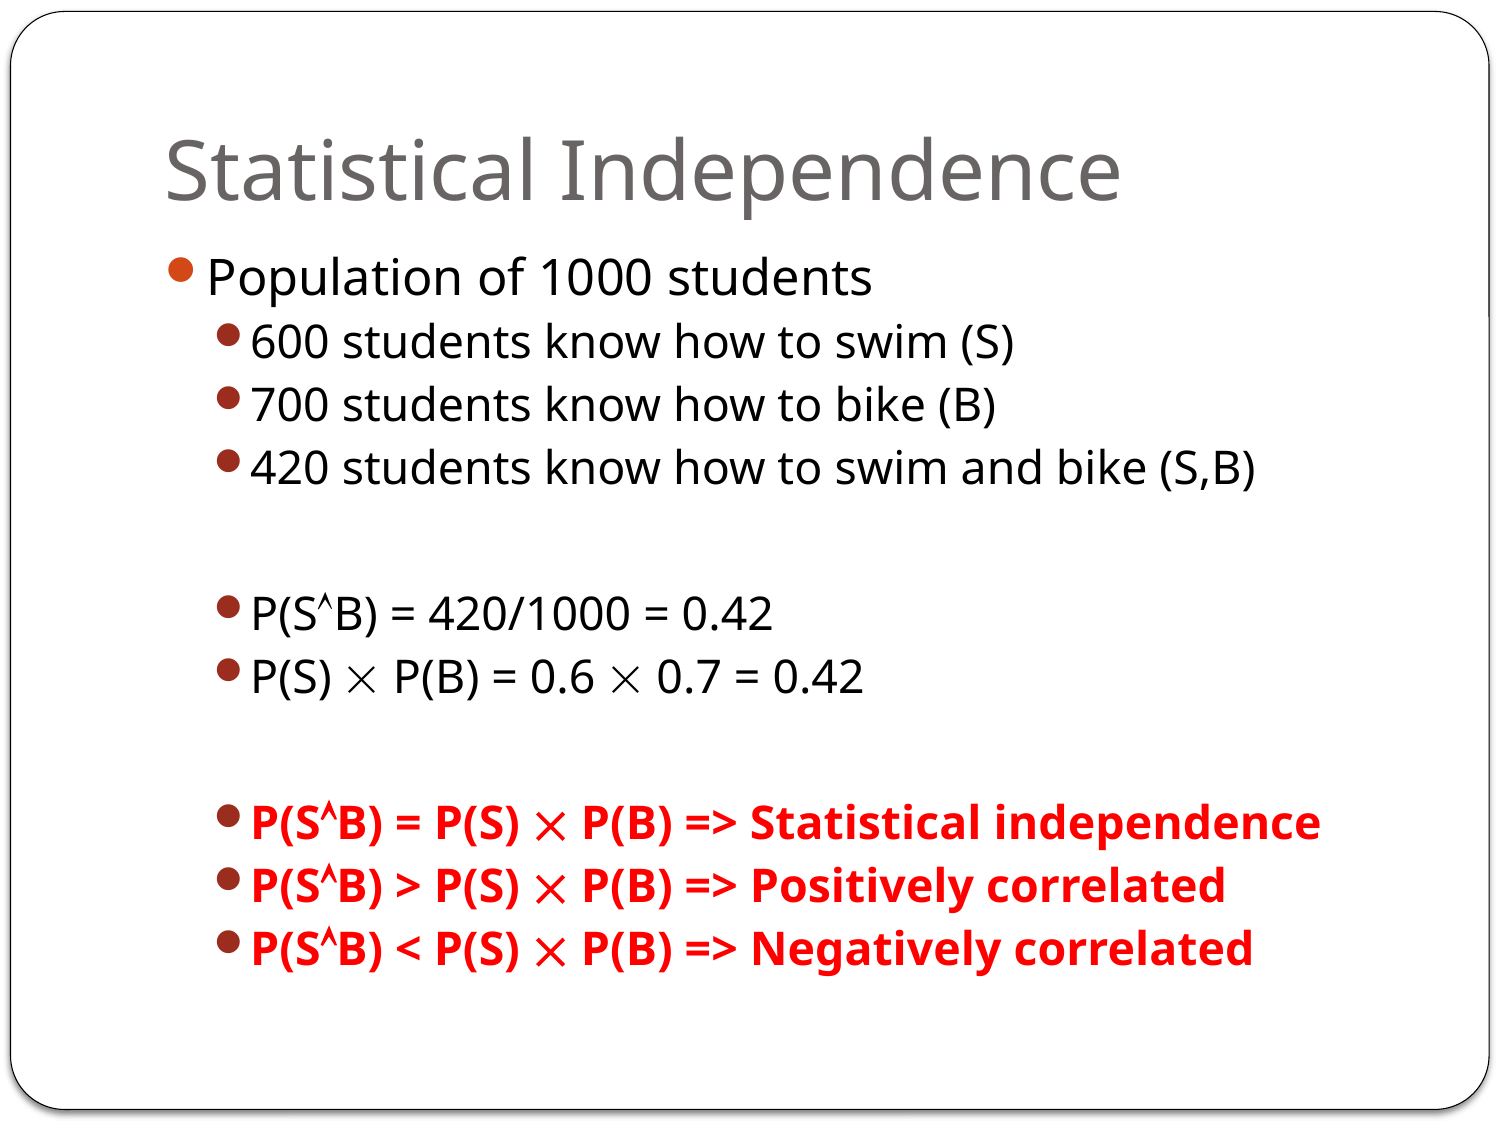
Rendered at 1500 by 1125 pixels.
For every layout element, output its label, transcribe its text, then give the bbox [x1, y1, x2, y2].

title Statistical Independence [150, 45, 1425, 233]
list Population of 1000 students 600 students know how to swim (S) 700 students know how to bike (B) 420 students know how to swim and bike (S,B) P(SB) = 420/1000 = 0.42 P(S)  P(B) = 0.6  0.7 = 0.42 P(SB) = P(S)  P(B) => Statistical independence P(SB) > P(S)  P(B) => Positively correlated P(SB) < P(S)  P(B) => Negatively correlated [150, 237, 1425, 988]
